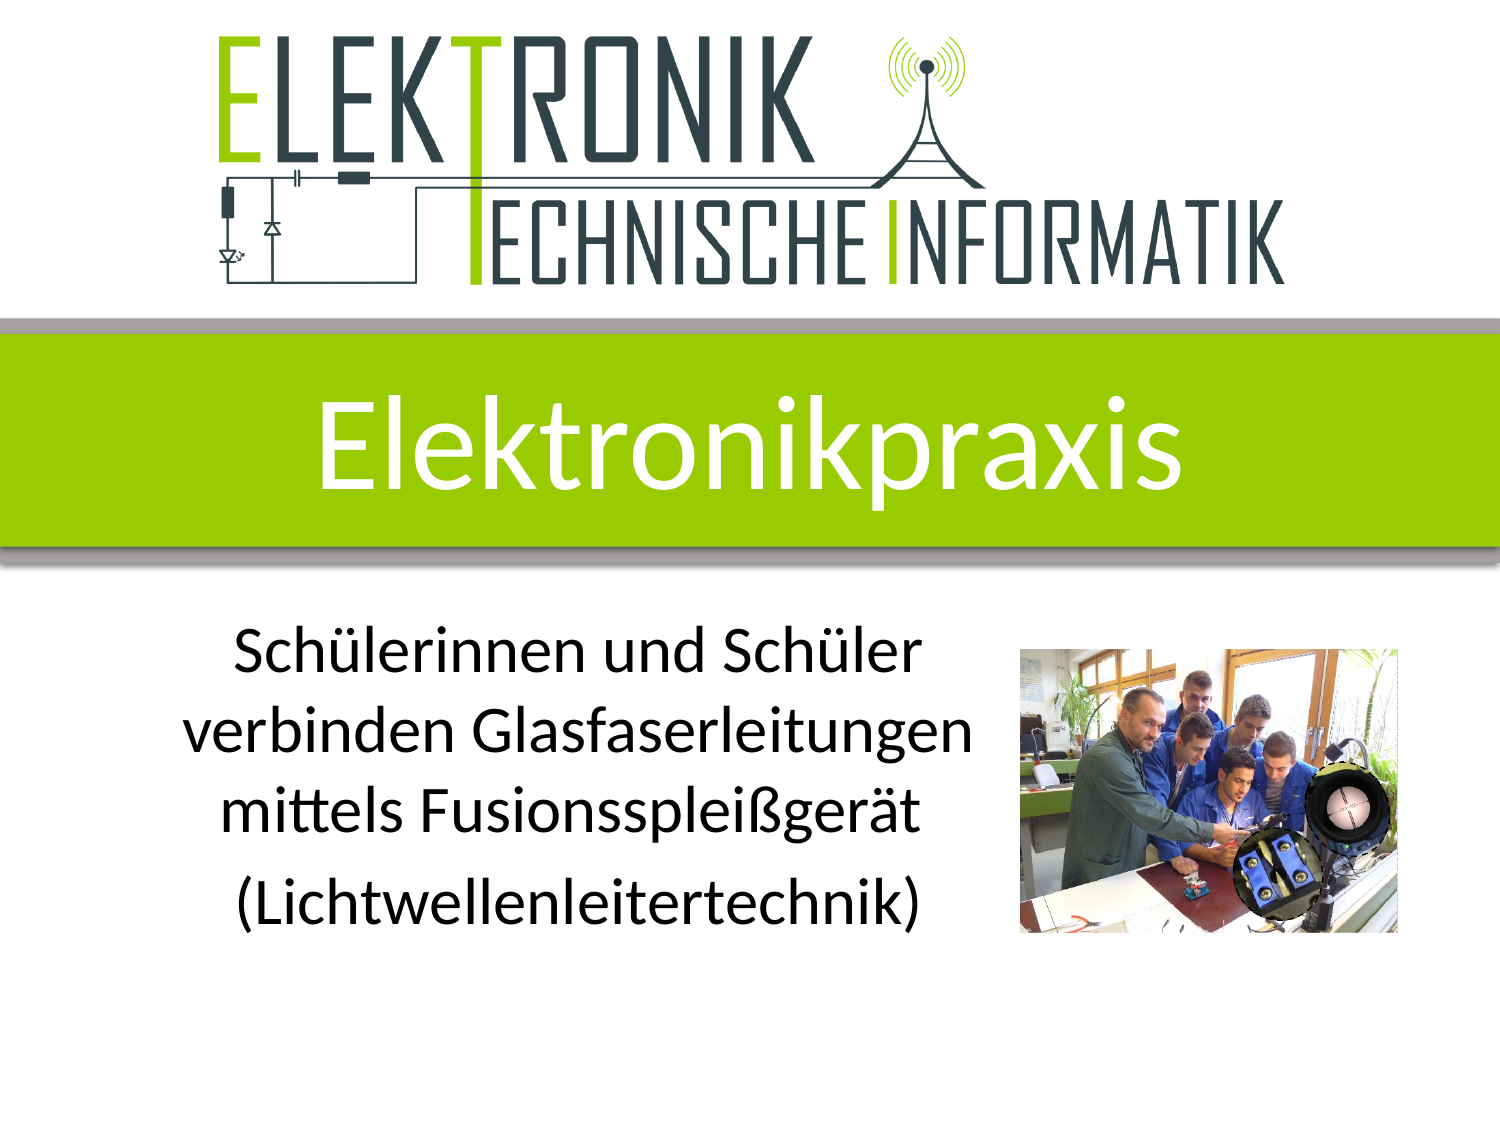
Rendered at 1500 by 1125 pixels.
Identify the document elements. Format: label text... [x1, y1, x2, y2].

subtitle Schülerinnen und Schüler verbinden Glasfaserleitungen mittels Fusionsspleißgerät (Lichtwellenleitertechnik) [147, 597, 1010, 1071]
picture [985, 633, 1431, 948]
title Elektronikpraxis [0, 334, 1500, 546]
picture [200, 17, 1306, 299]
